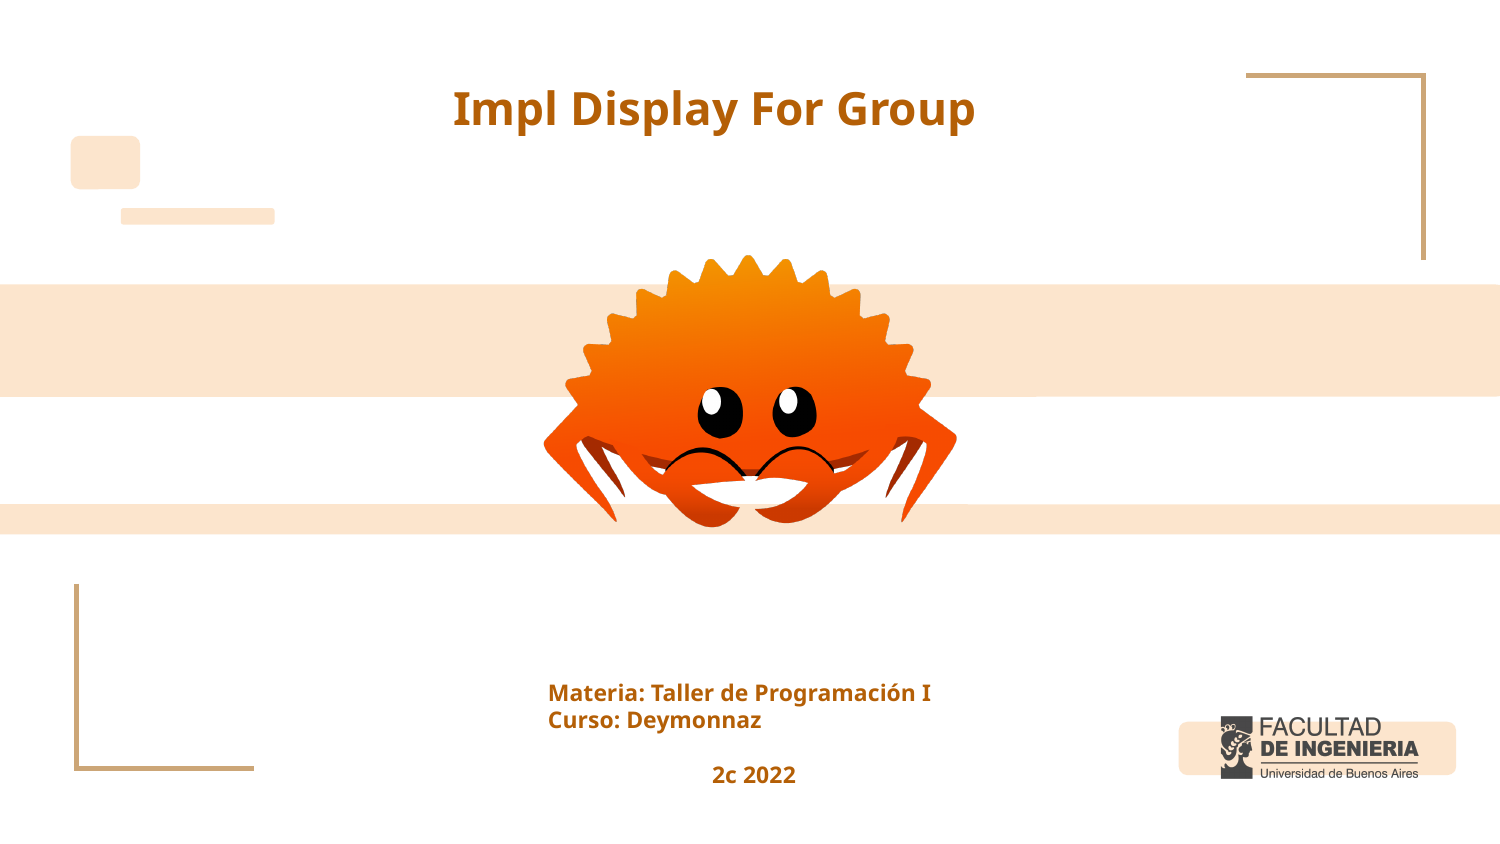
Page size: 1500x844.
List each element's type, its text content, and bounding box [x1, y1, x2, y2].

text_box Impl Display For Group [438, 64, 1062, 149]
text_box [70, 135, 141, 190]
text_box [1447, 721, 1457, 776]
picture [528, 240, 972, 536]
text_box [120, 208, 275, 225]
text_box Materia: Taller de Programación I Curso: Deymonnaz 2c 2022 [532, 663, 976, 804]
text_box [977, 504, 1500, 535]
text_box [0, 284, 523, 397]
text_box [0, 504, 523, 535]
picture [1193, 683, 1443, 806]
text_box [977, 284, 1500, 397]
text_box [1178, 721, 1188, 776]
